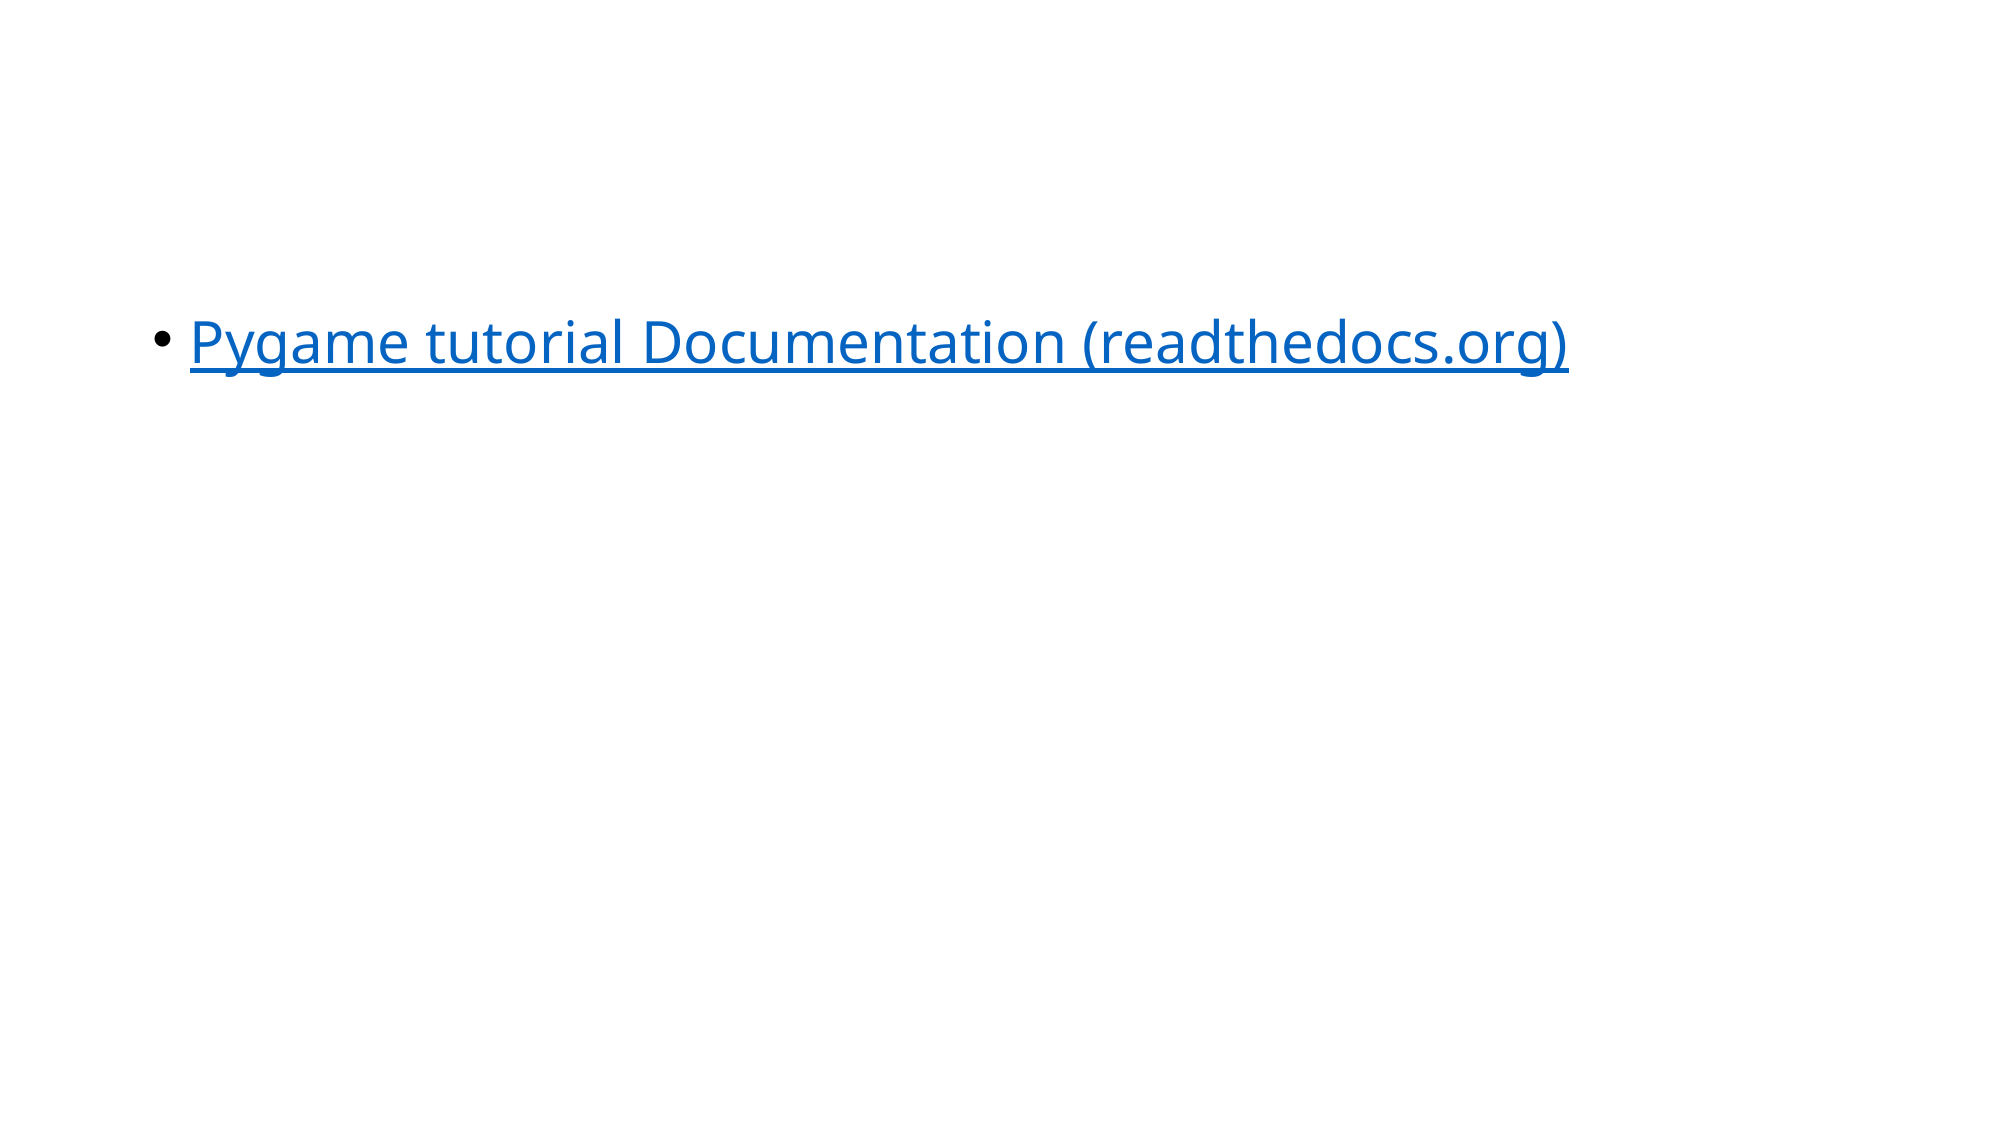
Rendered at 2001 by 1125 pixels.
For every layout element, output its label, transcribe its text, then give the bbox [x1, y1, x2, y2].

list Pygame tutorial Documentation (readthedocs.org) [137, 299, 1863, 1014]
